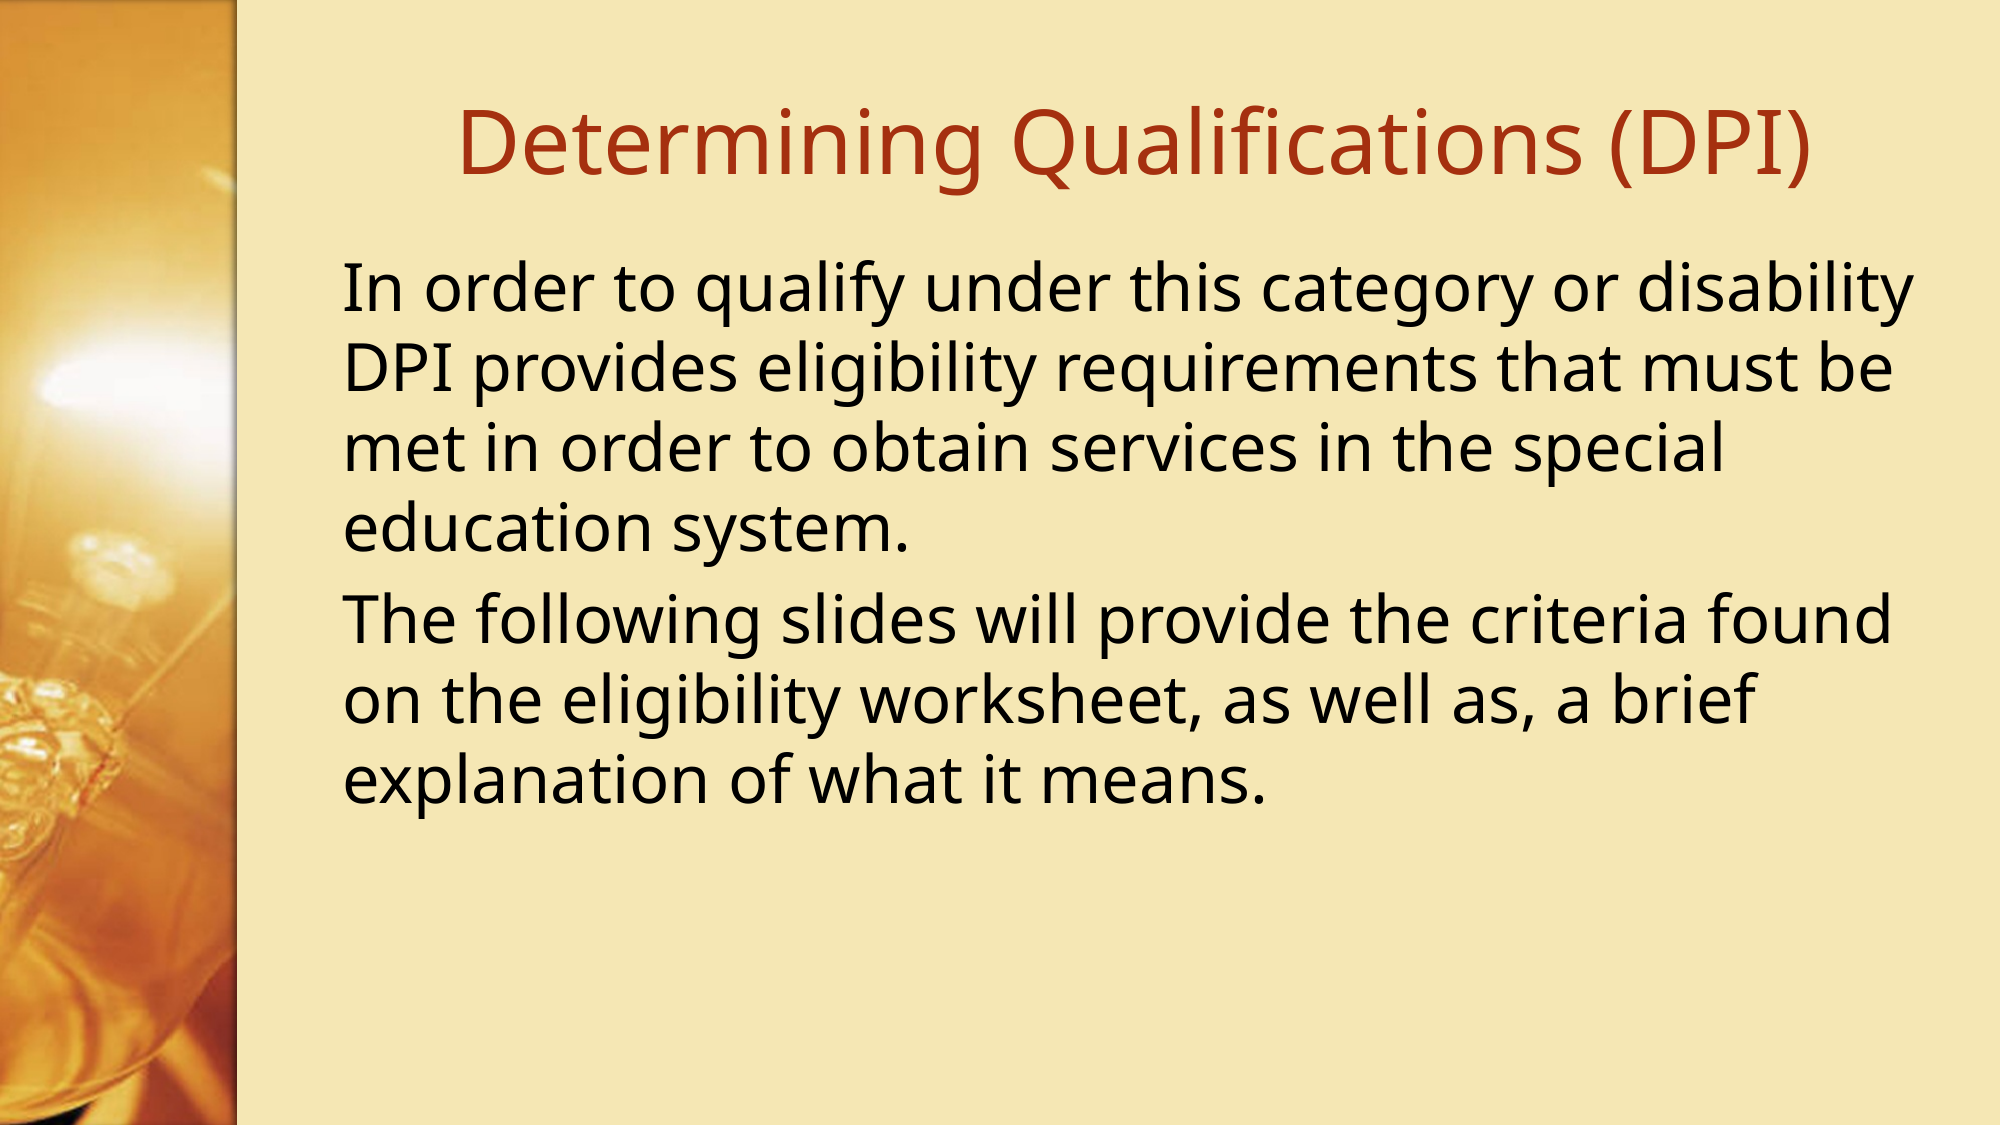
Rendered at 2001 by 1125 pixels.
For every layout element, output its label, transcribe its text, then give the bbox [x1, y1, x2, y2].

title Determining Qualifications (DPI) [313, 45, 1954, 233]
list In order to qualify under this category or disability DPI provides eligibility requirements that must be met in order to obtain services in the special education system. The following slides will provide the criteria found on the eligibility worksheet, as well as, a brief explanation of what it means. [313, 237, 1954, 1025]
picture [0, 0, 237, 1125]
